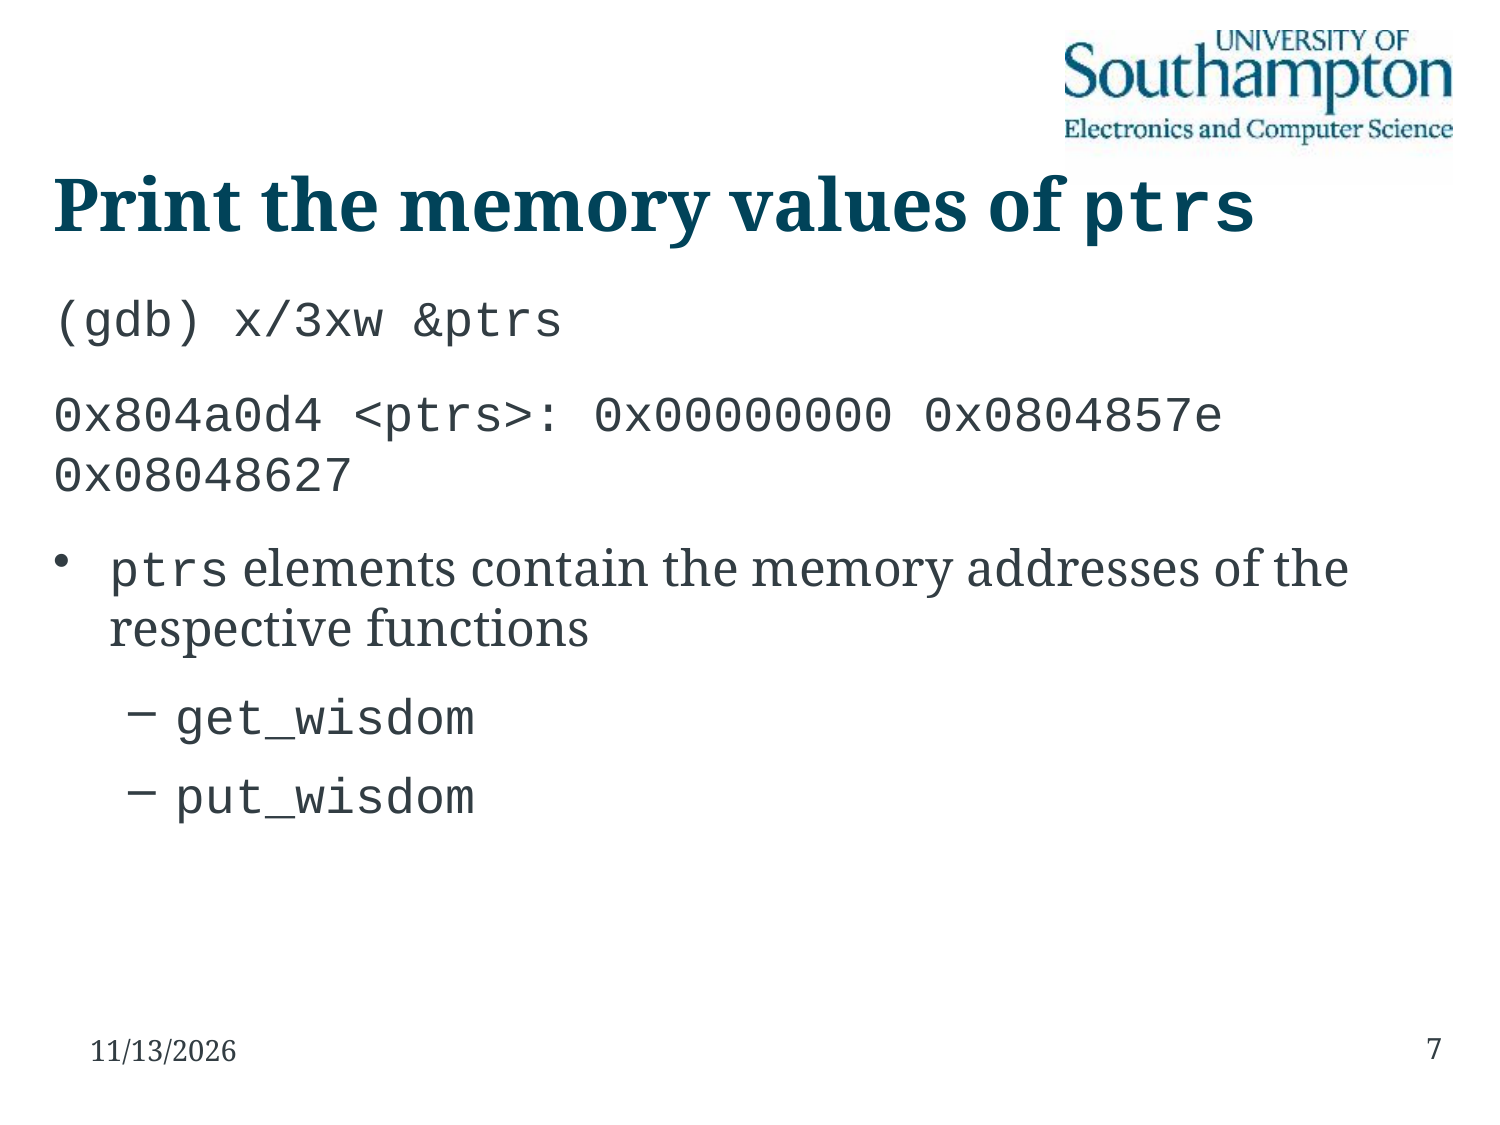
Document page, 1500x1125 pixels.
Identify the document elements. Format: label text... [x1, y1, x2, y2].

picture [1065, 30, 1453, 185]
slide_number 7 [1092, 1022, 1443, 1102]
title Print the memory values of ptrs [53, 148, 1447, 256]
list (gdb) x/3xw &ptrs 0x804a0d4 <ptrs>: 0x00000000 0x0804857e 0x08048627 ptrs elements contain the memory addresses of the respective functions get_wisdom put_wisdom [53, 278, 1447, 1022]
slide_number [74, 1024, 426, 1103]
